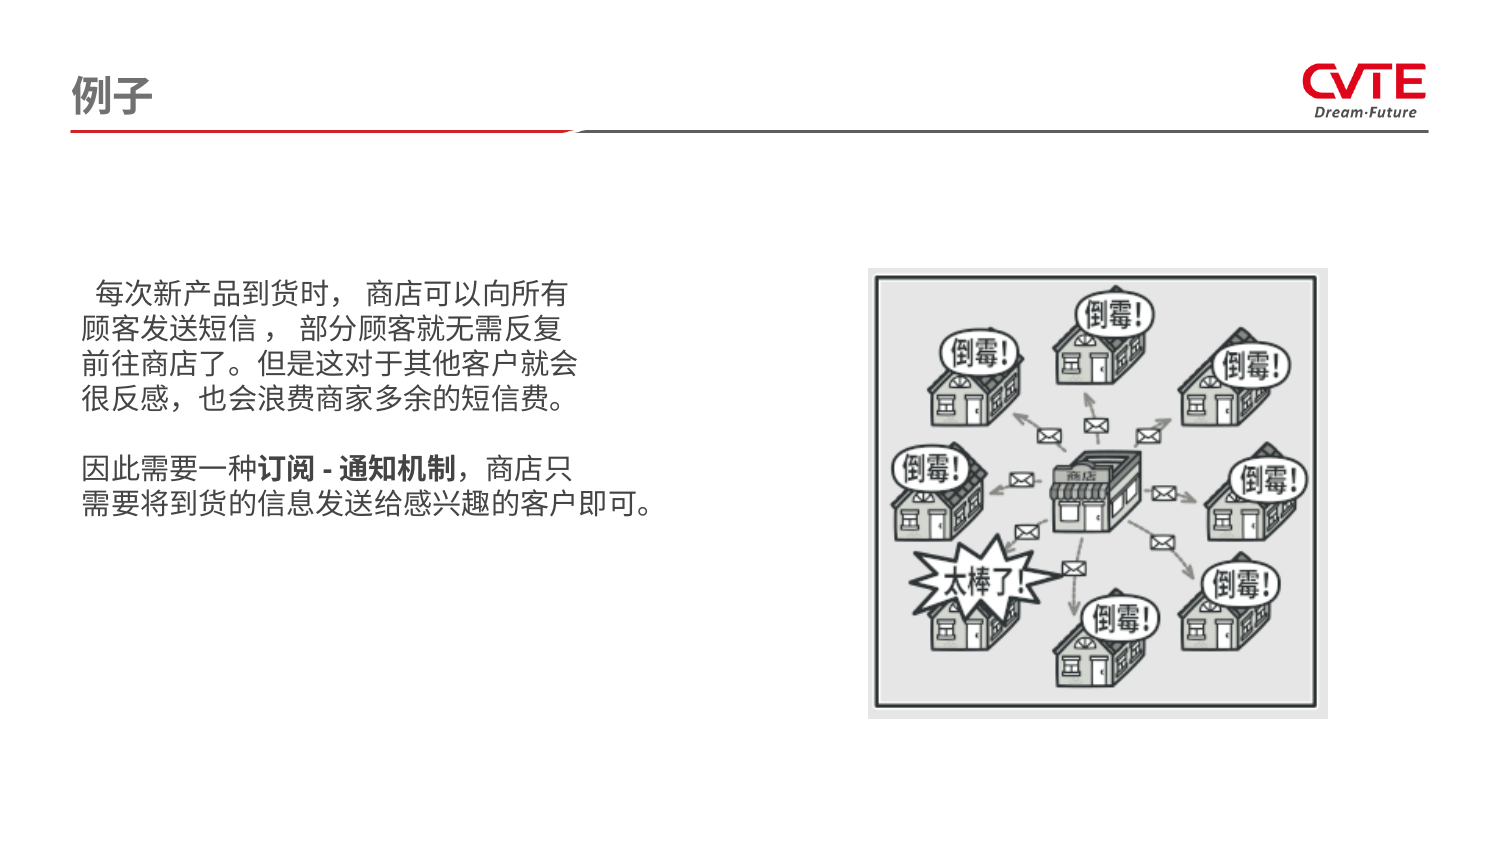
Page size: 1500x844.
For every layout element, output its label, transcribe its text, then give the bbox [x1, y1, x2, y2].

text_box 例子 [56, 62, 550, 127]
picture [867, 267, 1328, 719]
text_box 每次新产品到货时， 商店可以向所有 顾客发送短信 ， 部分顾客就无需反复 前往商店了。但是这对于其他客户就会 很反感，也会浪费商家多余的短信费。 因此需要一种订阅-通知机制，商店只 需要将到货的信息发送给感兴趣的客户即可。 [67, 268, 682, 528]
picture [70, 50, 1438, 134]
